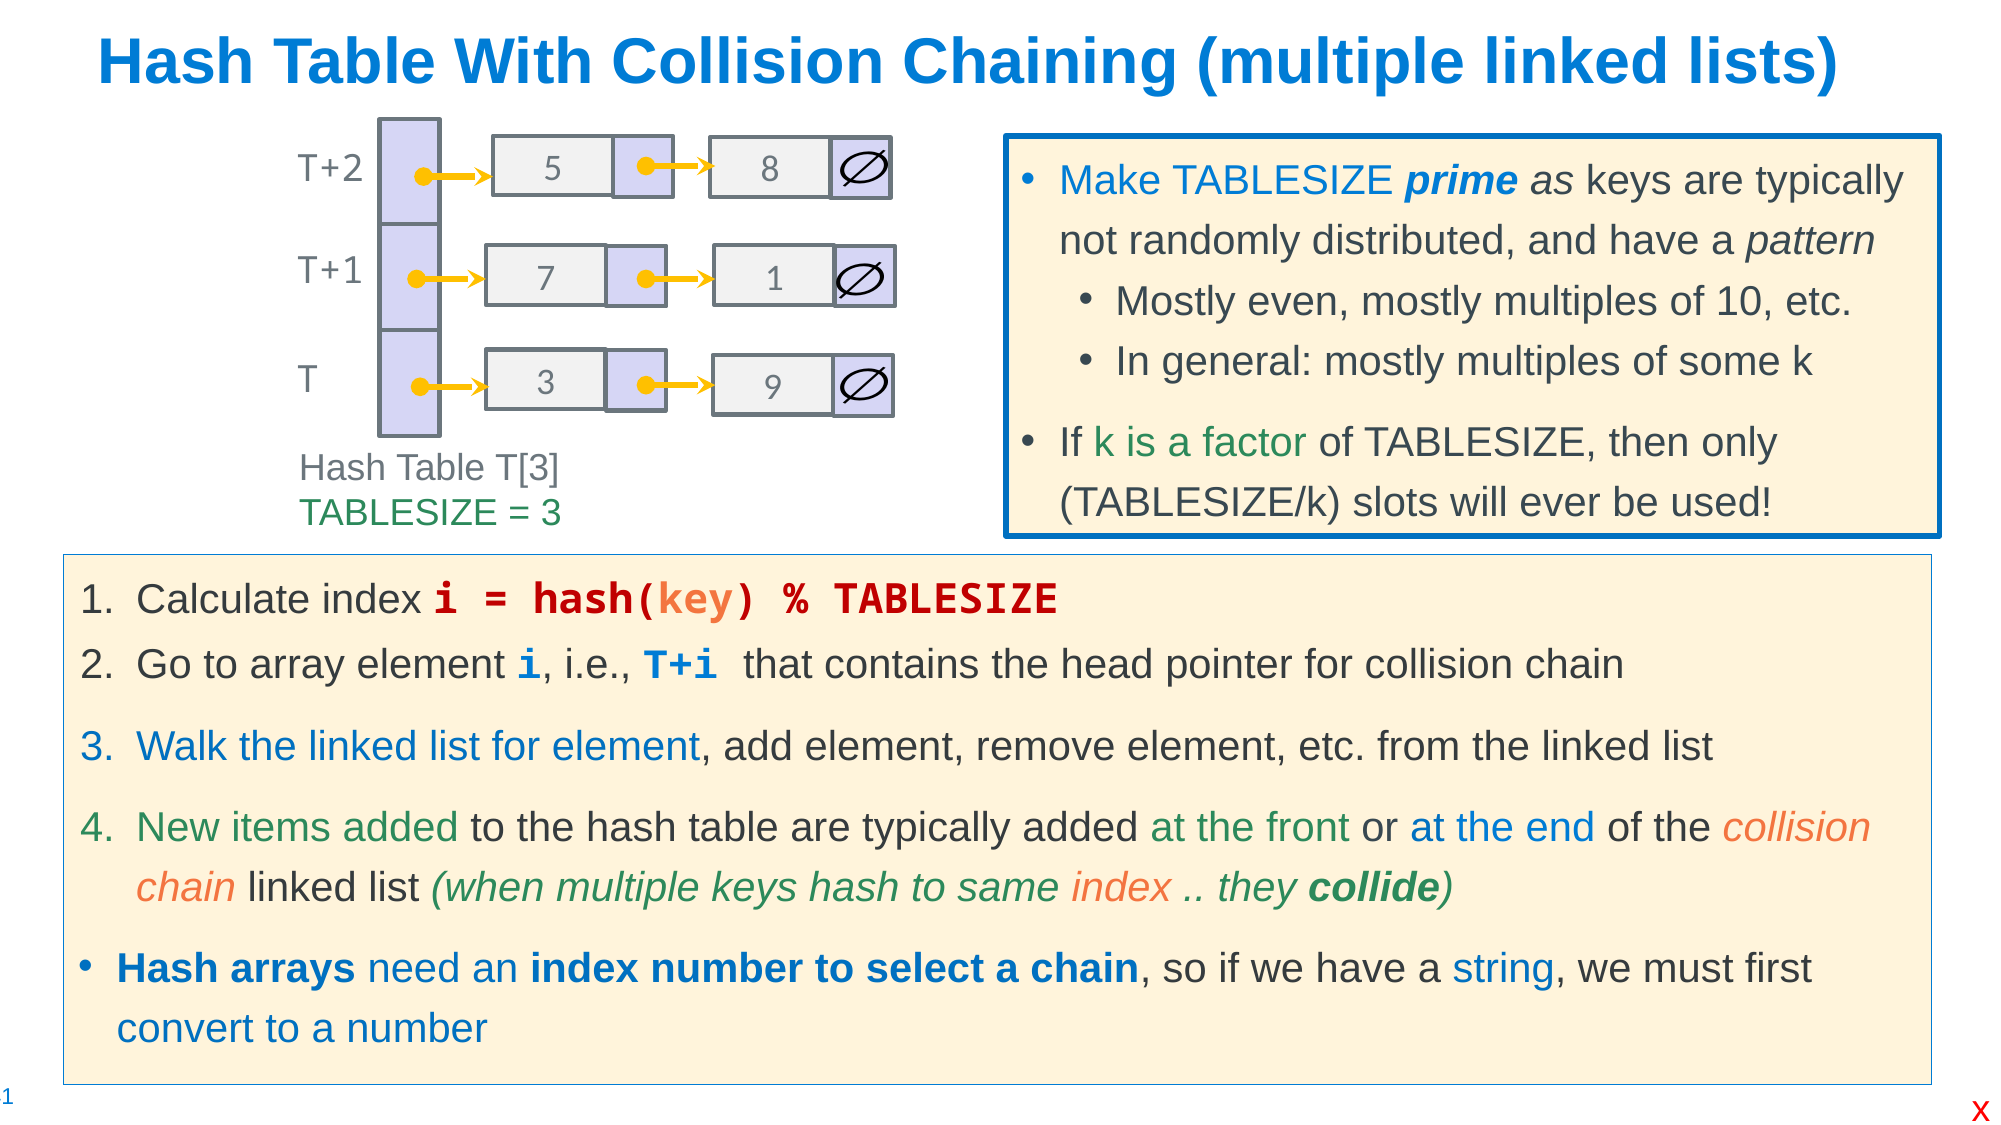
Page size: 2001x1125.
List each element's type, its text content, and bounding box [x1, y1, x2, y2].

text_box Hash Table T[3] TABLESIZE = 3 [284, 435, 577, 541]
text_box Make TABLESIZE prime as keys are typically not randomly distributed, and have a pattern Mostly even, mostly multiples of 10, etc. In general: mostly multiples of some k If k is a factor of TABLESIZE, then only (TABLESIZE/k) slots will ever be used! [1005, 135, 1940, 536]
list Calculate index i = hash(key) % TABLESIZE Go to array element i, i.e., T+i that contains the head pointer for collision chain Walk the linked list for element, add element, remove element, etc. from the linked list New items added to the hash table are typically added at the front or at the end of the collision chain linked list (when multiple keys hash to same index .. they collide) Hash arrays need an index number to select a chain, so if we have a string, we must first convert to a number [63, 554, 1932, 1085]
text_box x [1956, 1076, 2000, 1125]
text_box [485, 245, 667, 307]
title Hash Table With Collision Chaining (multiple linked lists) [82, 19, 1940, 106]
text_box [379, 224, 440, 330]
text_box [710, 137, 891, 199]
text_box [379, 119, 440, 224]
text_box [485, 349, 667, 411]
text_box T+2 T+1 T [281, 137, 379, 408]
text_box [714, 245, 895, 307]
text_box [712, 354, 894, 416]
text_box [379, 330, 440, 435]
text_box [492, 135, 674, 197]
